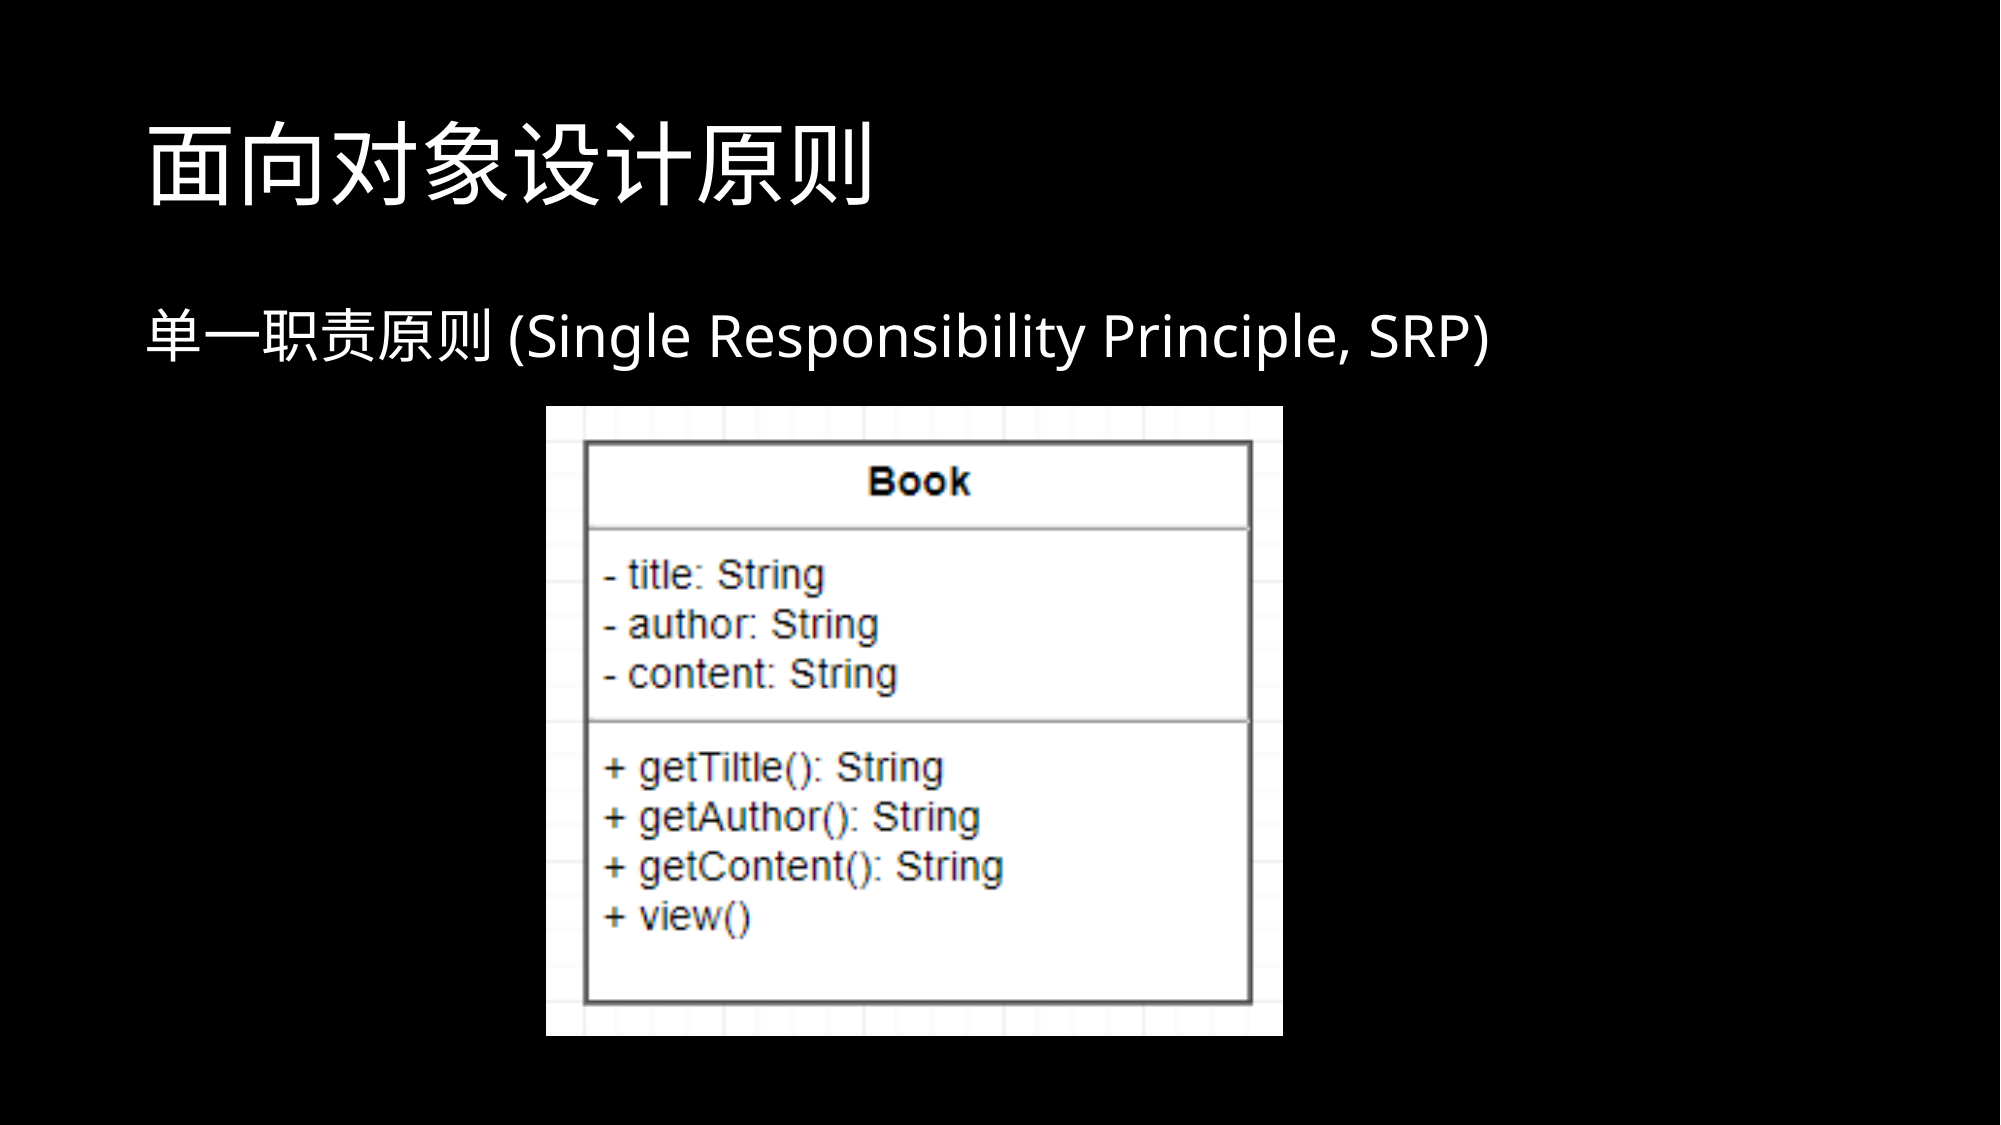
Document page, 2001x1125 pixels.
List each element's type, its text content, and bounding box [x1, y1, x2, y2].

list 单一职责原则(Single Responsibility Principle, SRP) [136, 298, 1863, 1014]
title 面向对象设计原则 [136, 59, 1863, 278]
picture [545, 405, 1284, 1036]
